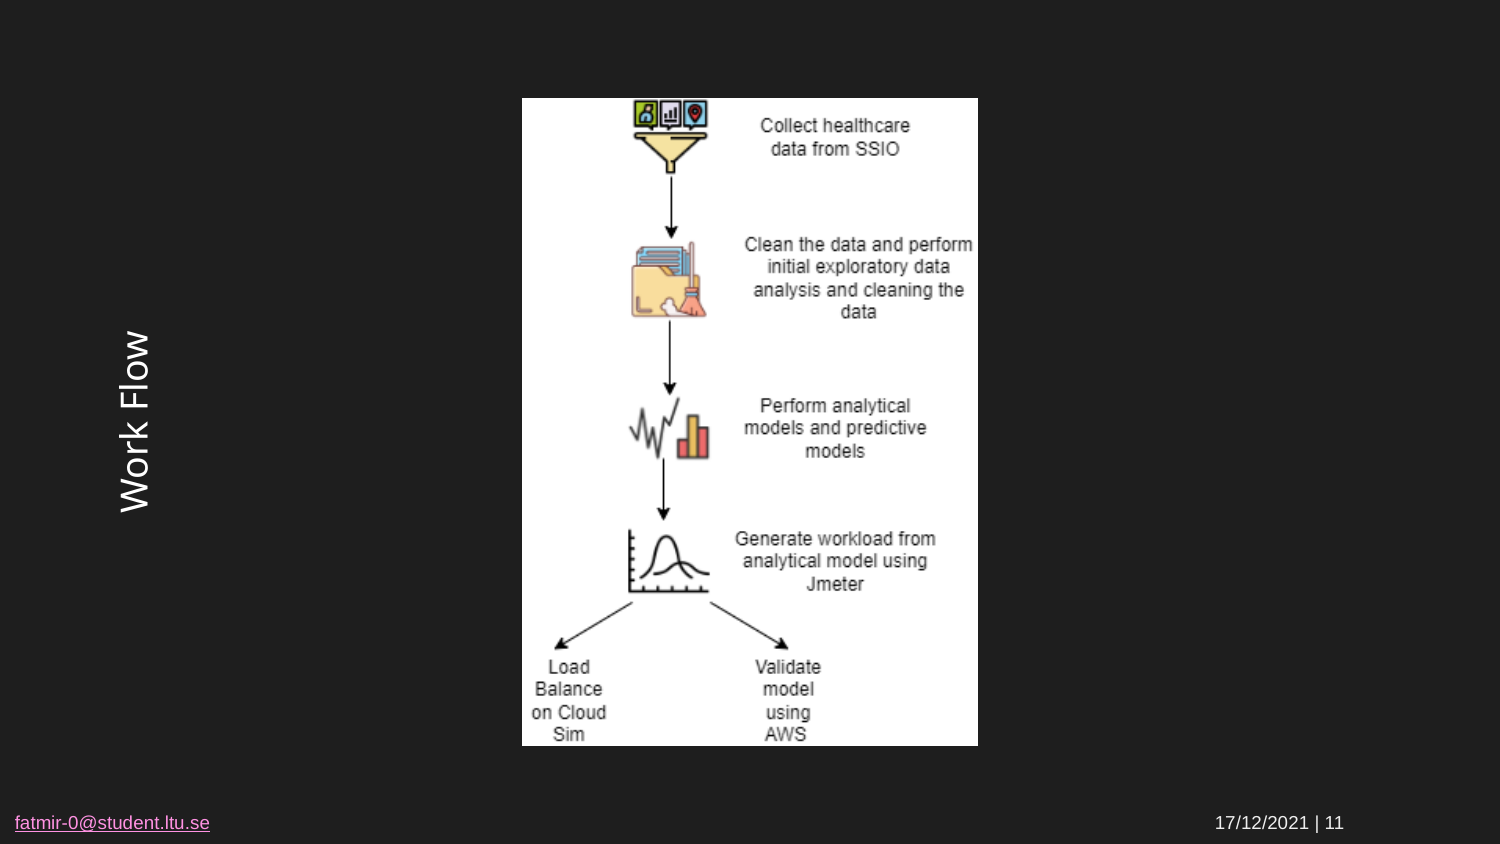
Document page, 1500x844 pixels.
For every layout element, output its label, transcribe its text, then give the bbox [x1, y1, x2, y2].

picture [522, 98, 978, 746]
text_box fatmir-0@student.ltu.se 17/12/2021 | 11 [0, 803, 1500, 841]
title Work Flow [79, 122, 186, 723]
